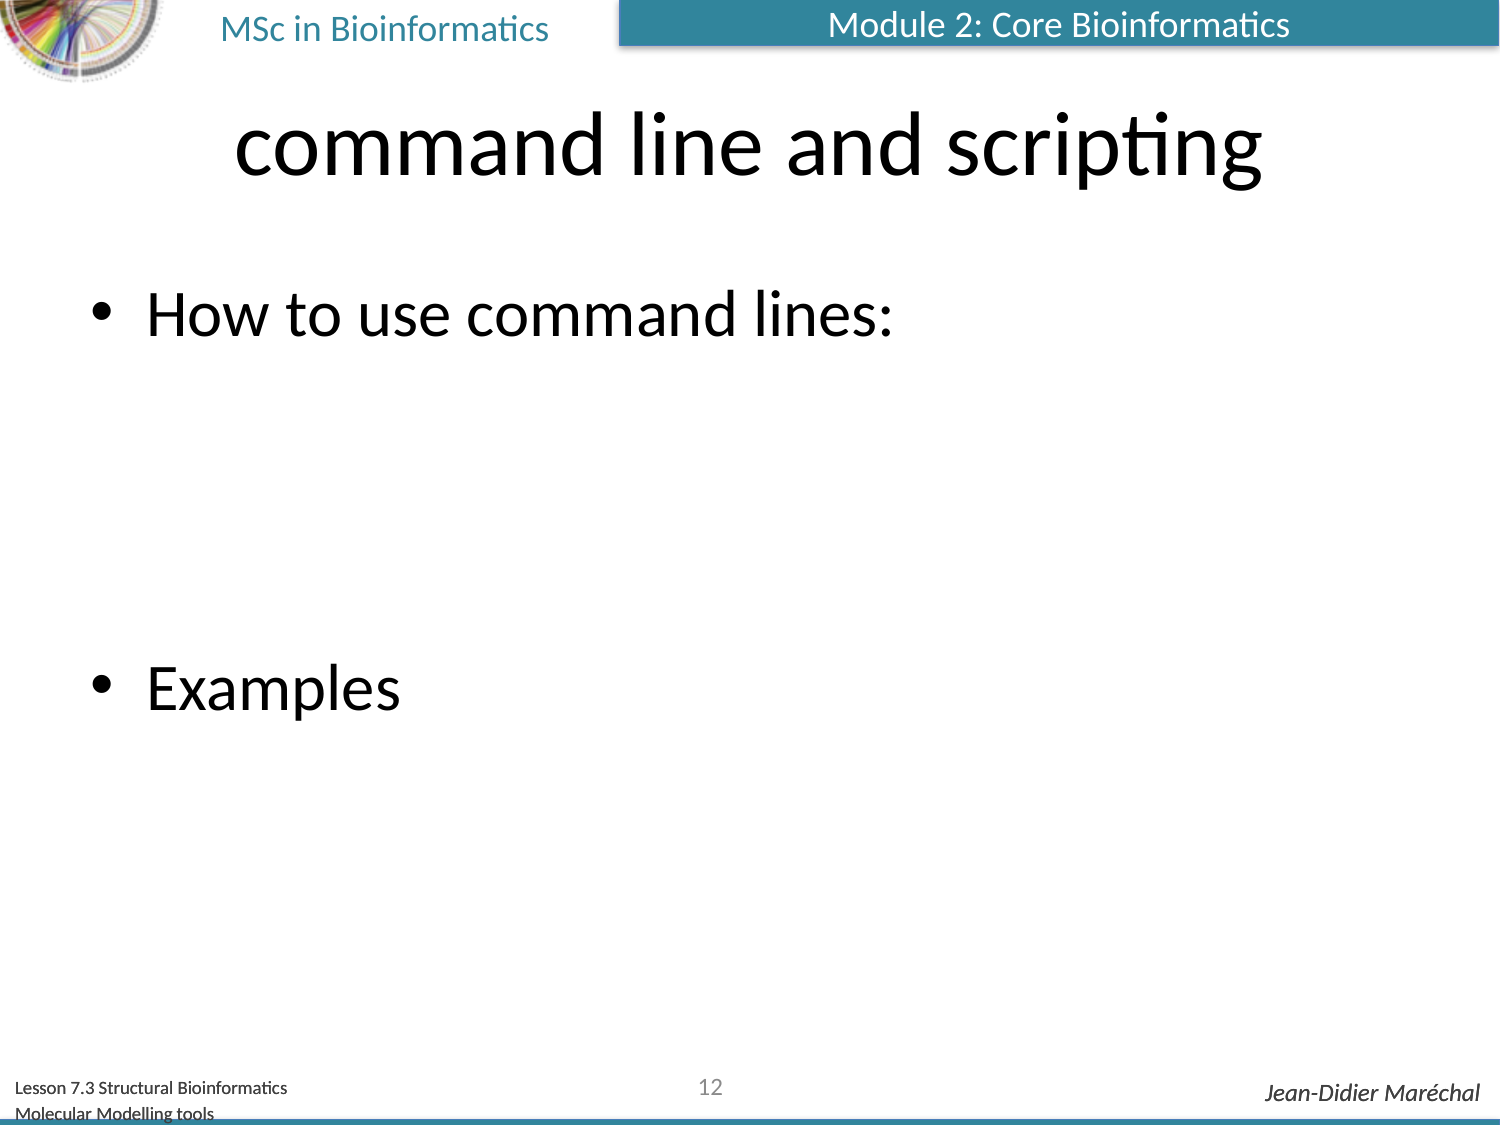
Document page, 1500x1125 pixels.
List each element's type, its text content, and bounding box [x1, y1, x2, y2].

slide_number 12 [535, 1055, 886, 1116]
picture [0, 0, 167, 94]
title command line and scripting [75, 45, 1425, 233]
list How to use command lines: Examples [75, 262, 1425, 1005]
